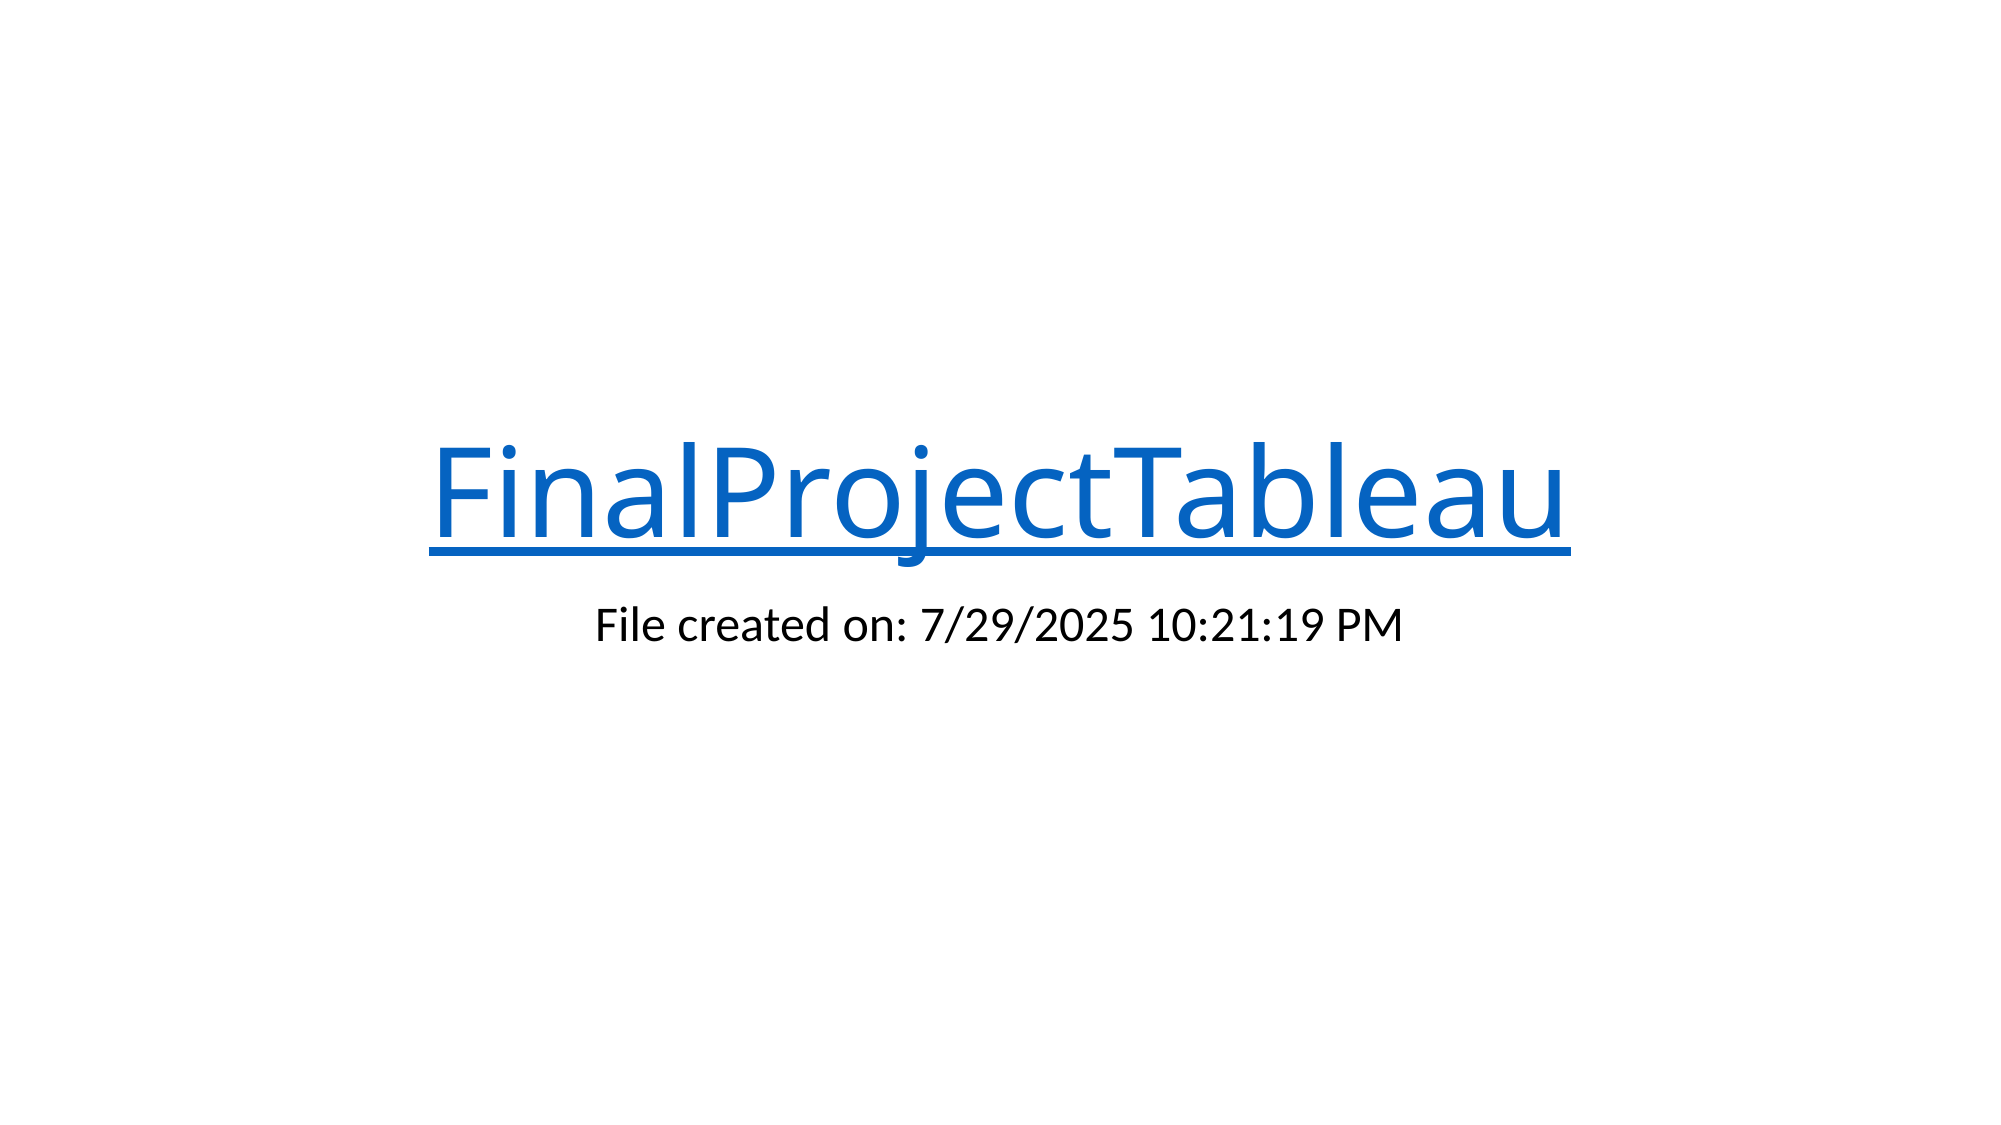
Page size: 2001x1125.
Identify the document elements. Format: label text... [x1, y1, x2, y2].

title FinalProjectTableau [249, 184, 1750, 576]
subtitle File created on: 7/29/2025 10:21:19 PM [249, 590, 1750, 863]
